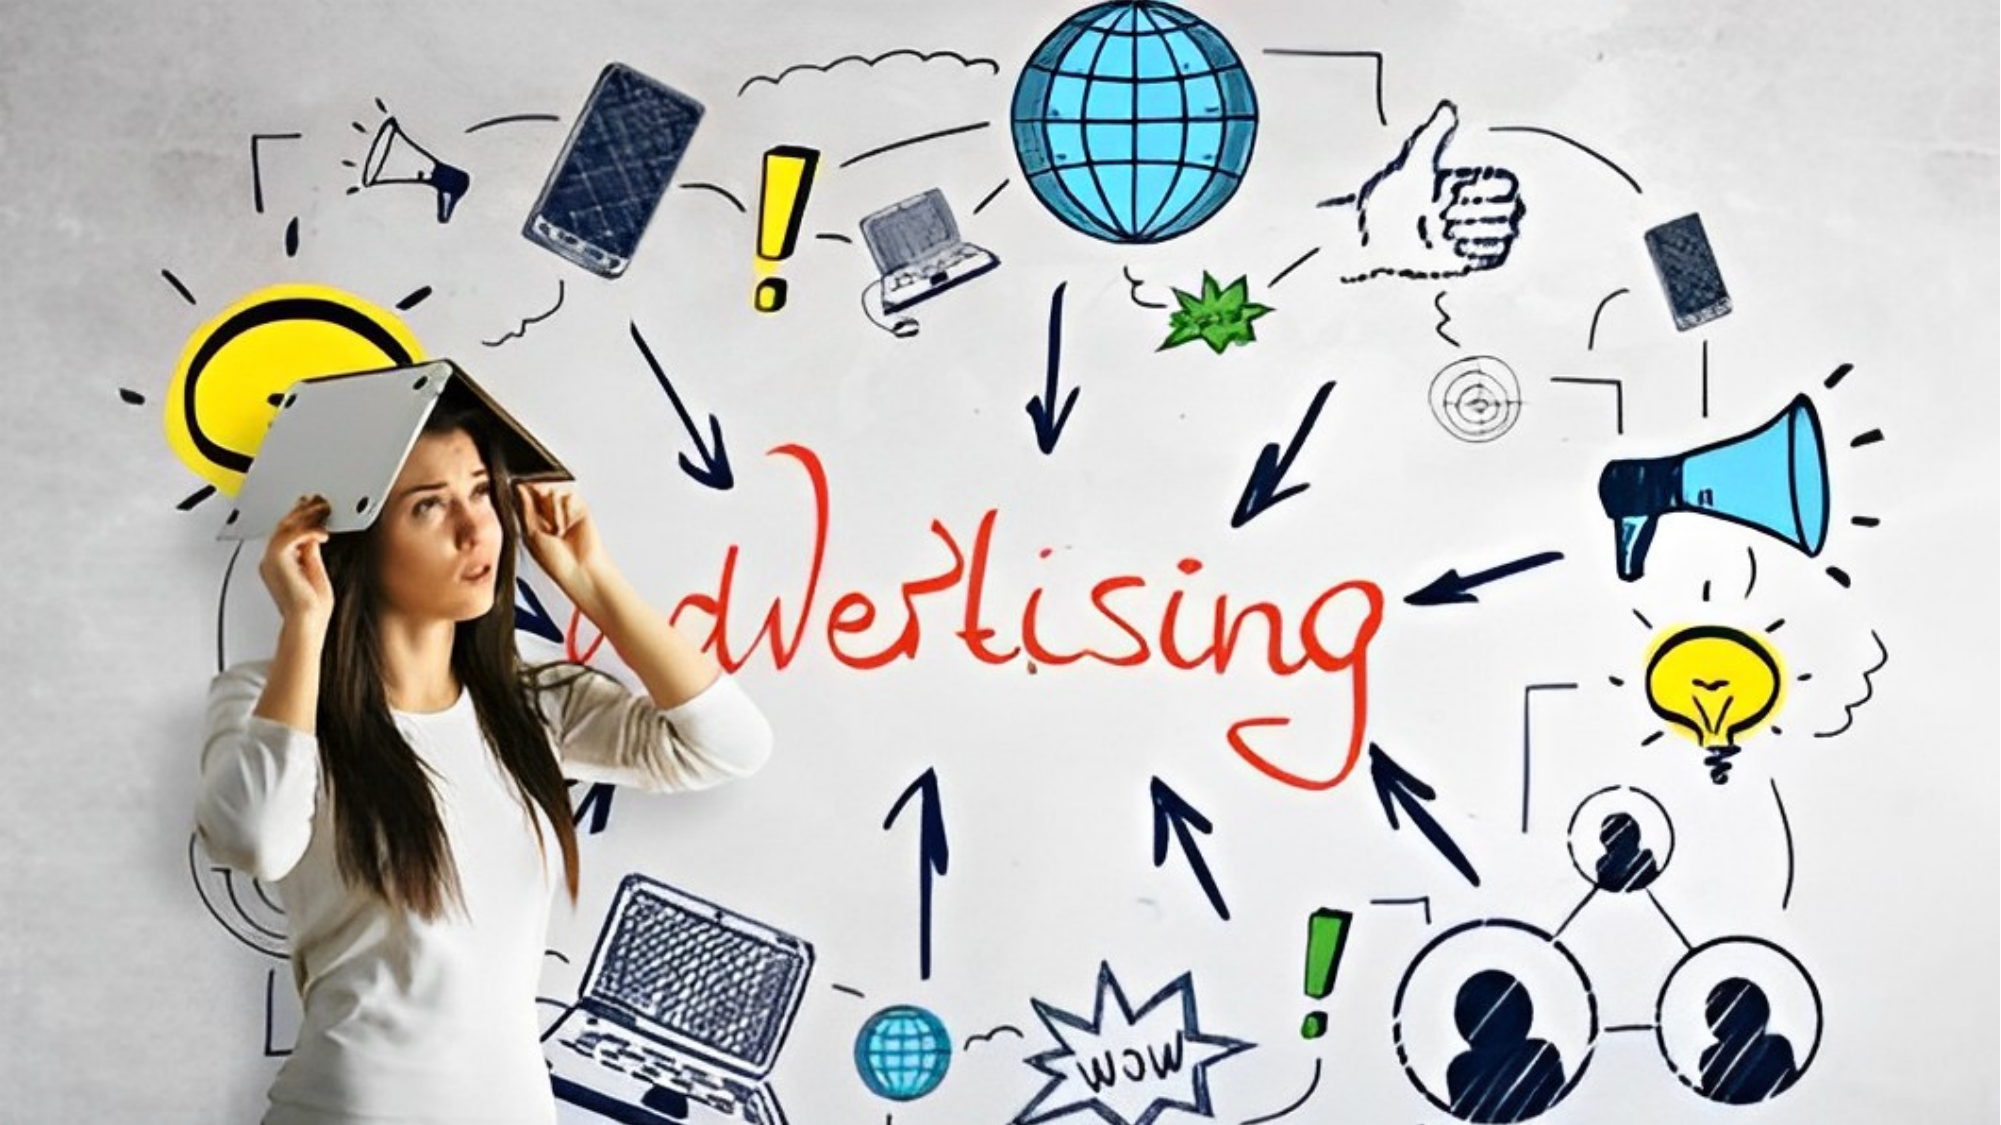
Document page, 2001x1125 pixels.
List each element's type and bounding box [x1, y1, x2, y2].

list [0, 0, 2000, 1125]
